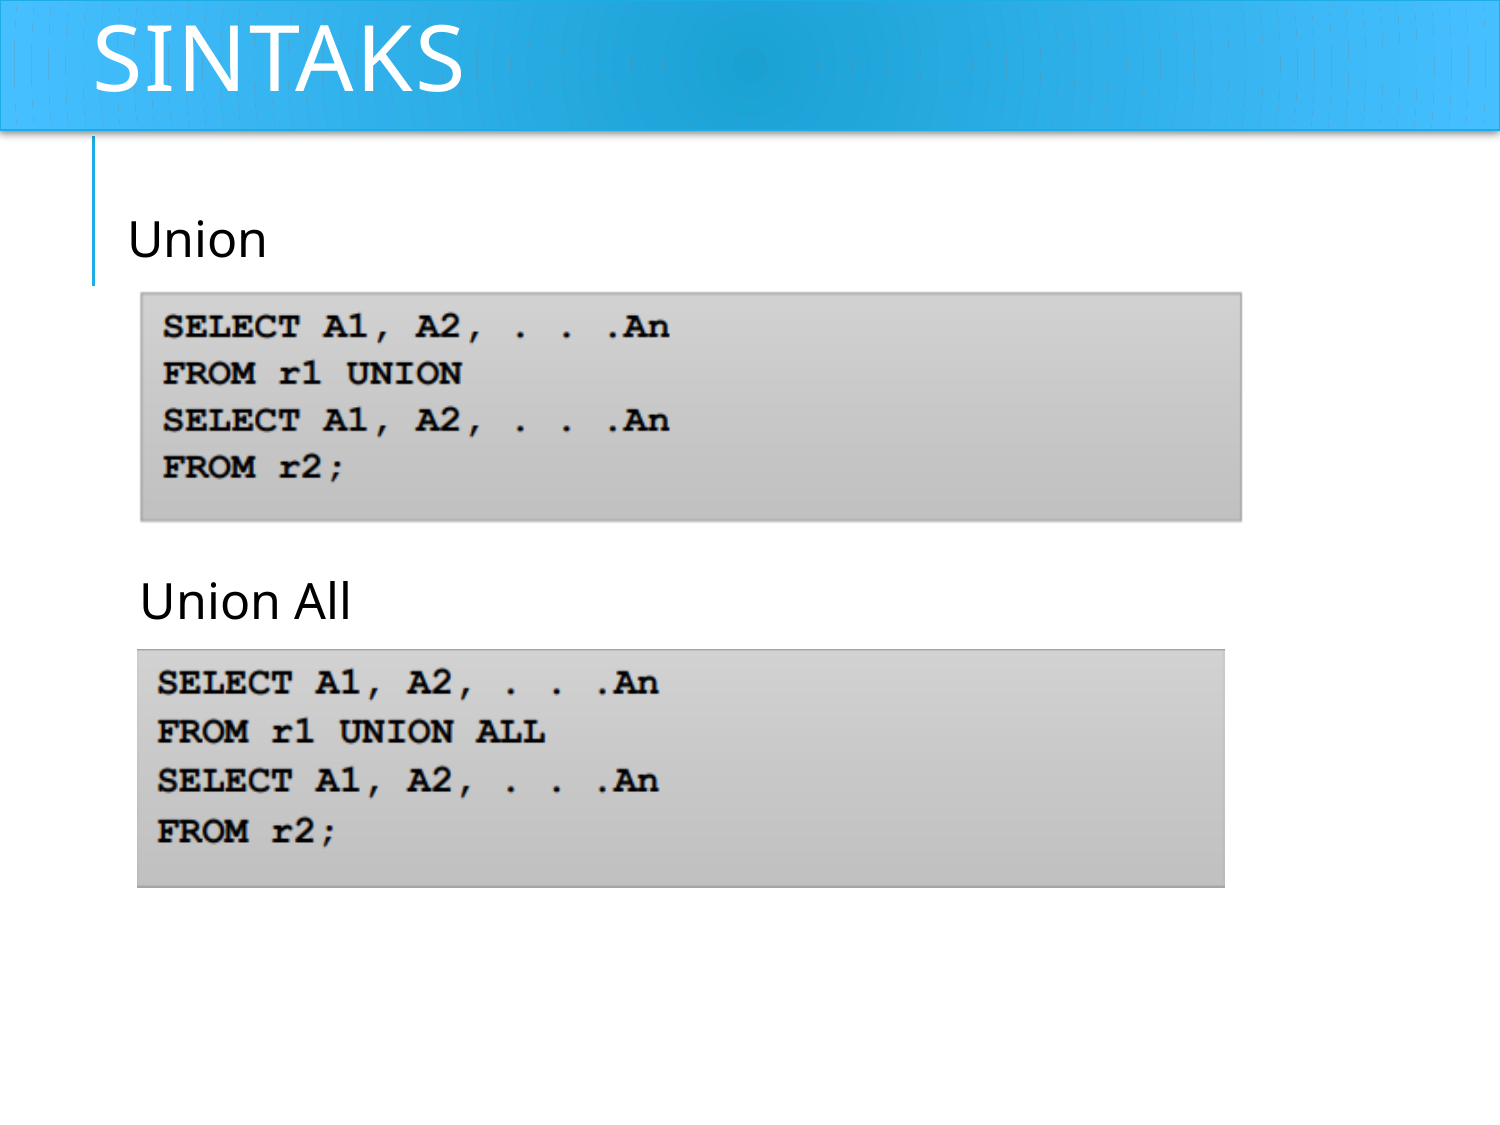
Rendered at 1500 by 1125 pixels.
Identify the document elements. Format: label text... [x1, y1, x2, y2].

picture [137, 287, 1246, 526]
text_box Union All [125, 562, 525, 638]
text_box Union [112, 199, 513, 275]
picture [137, 649, 1226, 888]
title Sintaks [0, 0, 1500, 131]
